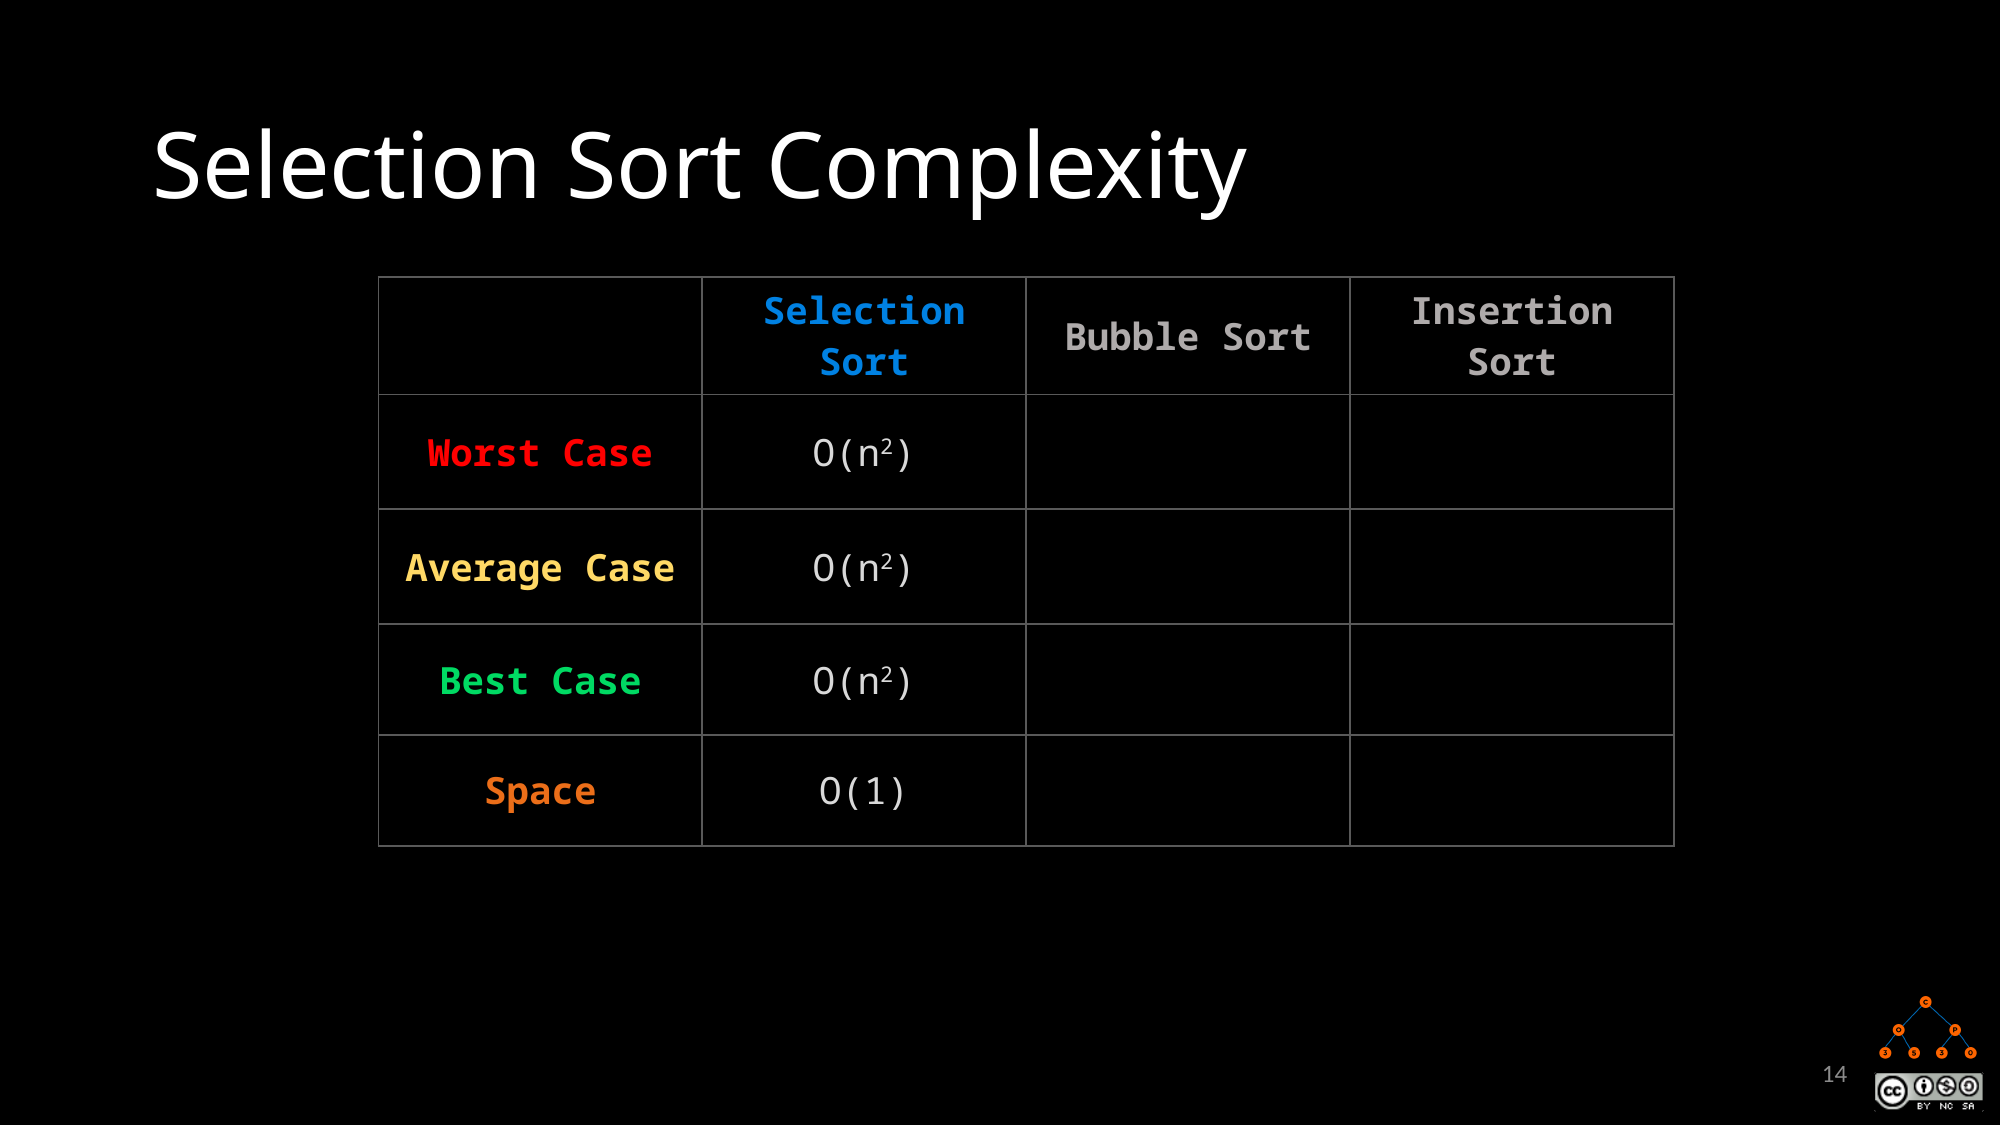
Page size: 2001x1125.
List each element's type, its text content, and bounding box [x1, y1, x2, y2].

table_cell [1027, 510, 1349, 623]
table_cell [1027, 395, 1349, 508]
table_cell [1351, 625, 1673, 734]
title Selection Sort Complexity [137, 59, 1863, 278]
table_cell O(n2) [703, 625, 1025, 734]
table_header Insertion Sort [1351, 278, 1673, 394]
table_cell [1027, 625, 1349, 734]
table_cell Worst Case [379, 395, 701, 508]
table_cell O(1) [703, 736, 1025, 845]
table_cell [1351, 736, 1673, 845]
table_cell [1027, 736, 1349, 845]
slide_number 14 [1412, 1042, 1859, 1103]
table_cell [1351, 395, 1673, 508]
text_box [1859, 988, 1998, 1112]
table_cell Average Case [379, 510, 701, 623]
table_cell O(n2) [703, 510, 1025, 623]
table_header Bubble Sort [1027, 278, 1349, 394]
table_header Selection Sort [703, 278, 1025, 394]
table_cell Space [379, 736, 701, 845]
table_cell Best Case [379, 625, 701, 734]
table_header [379, 278, 701, 394]
table_cell O(n2) [703, 395, 1025, 508]
table_cell [1351, 510, 1673, 623]
